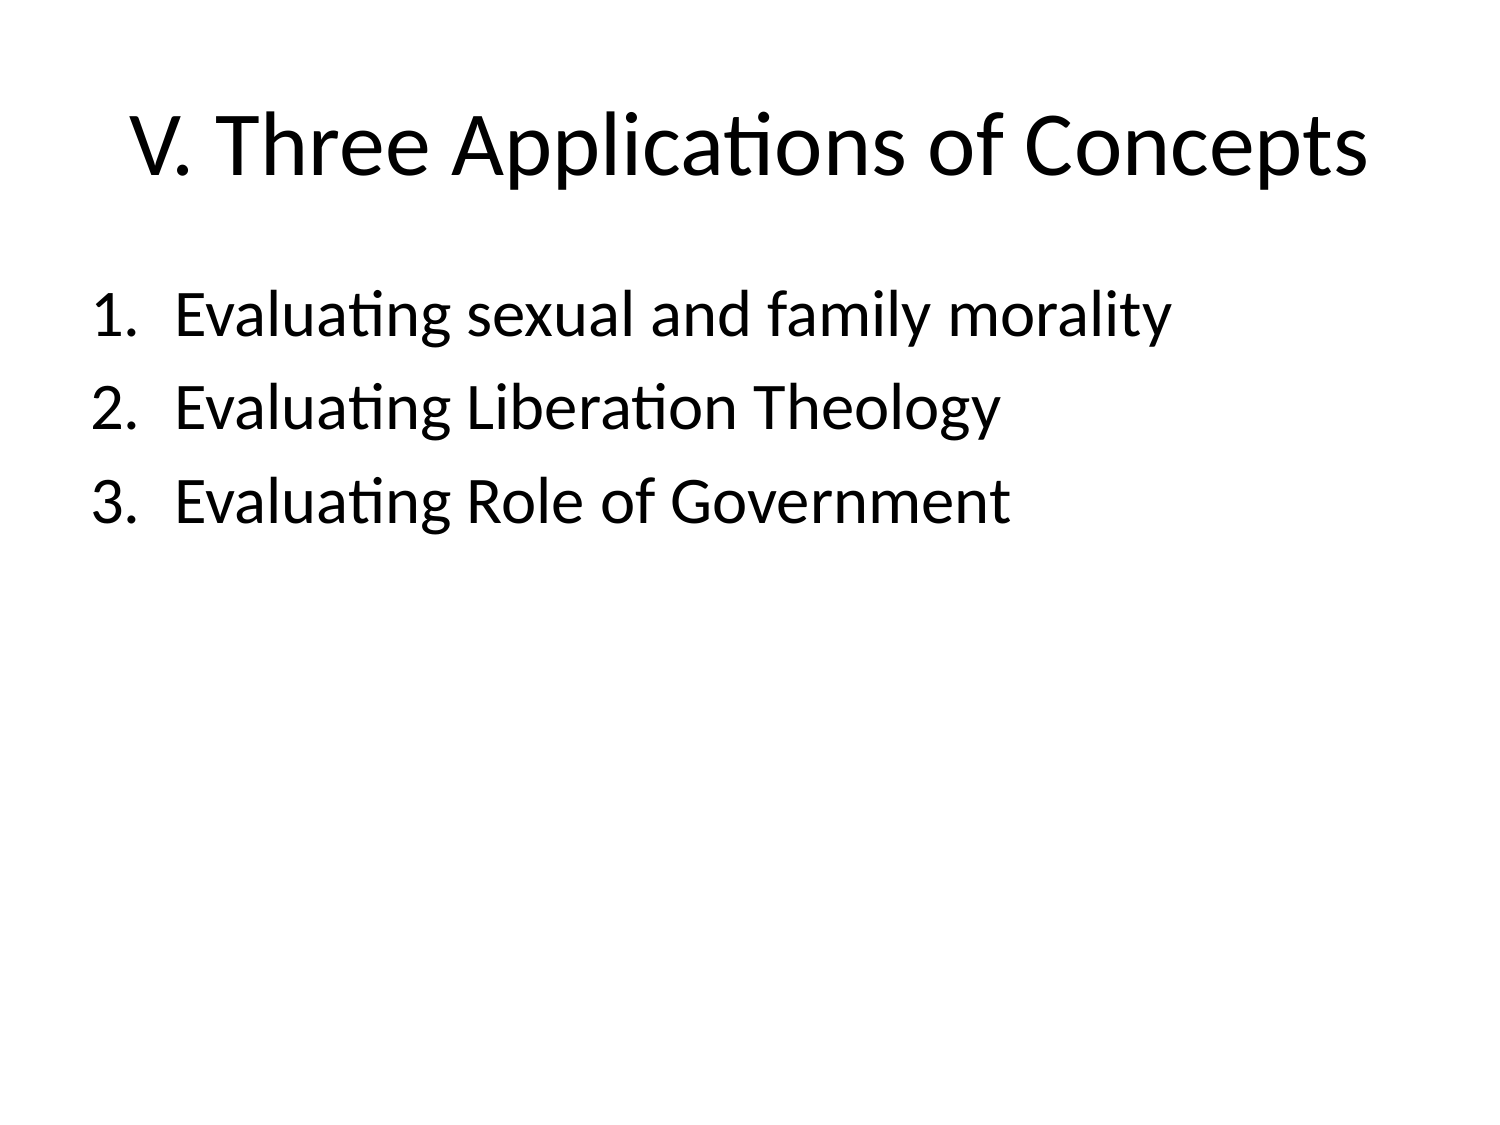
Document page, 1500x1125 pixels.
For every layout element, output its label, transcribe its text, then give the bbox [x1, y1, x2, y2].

title V. Three Applications of Concepts [75, 45, 1425, 233]
list Evaluating sexual and family morality Evaluating Liberation Theology Evaluating Role of Government [75, 262, 1425, 1005]
